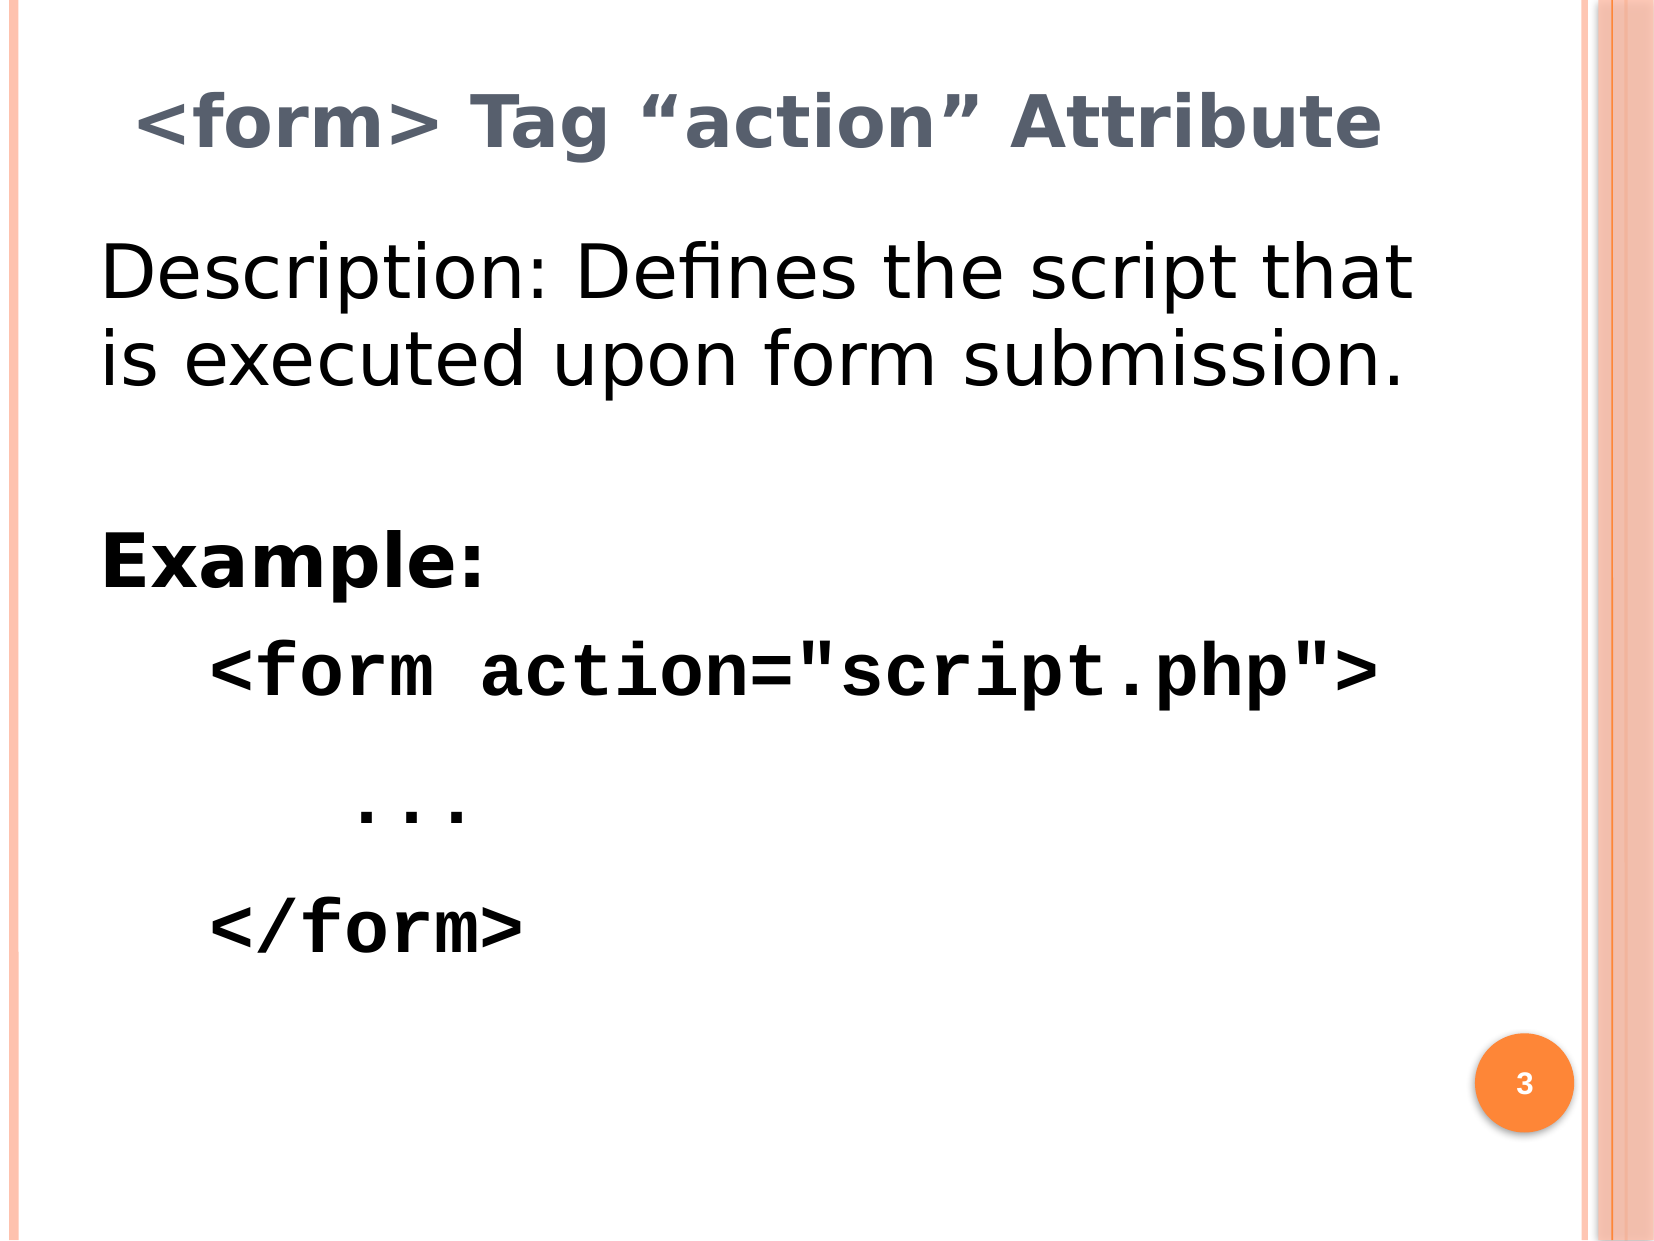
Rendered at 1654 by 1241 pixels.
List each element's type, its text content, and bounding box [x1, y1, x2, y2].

list Description: Defines the script that is executed upon form submission. Example: <form action="script.php"> ... </form> [82, 226, 1446, 1202]
title <form> Tag “action” Attribute [82, 49, 1434, 170]
slide_number 3 [1470, 1037, 1581, 1131]
